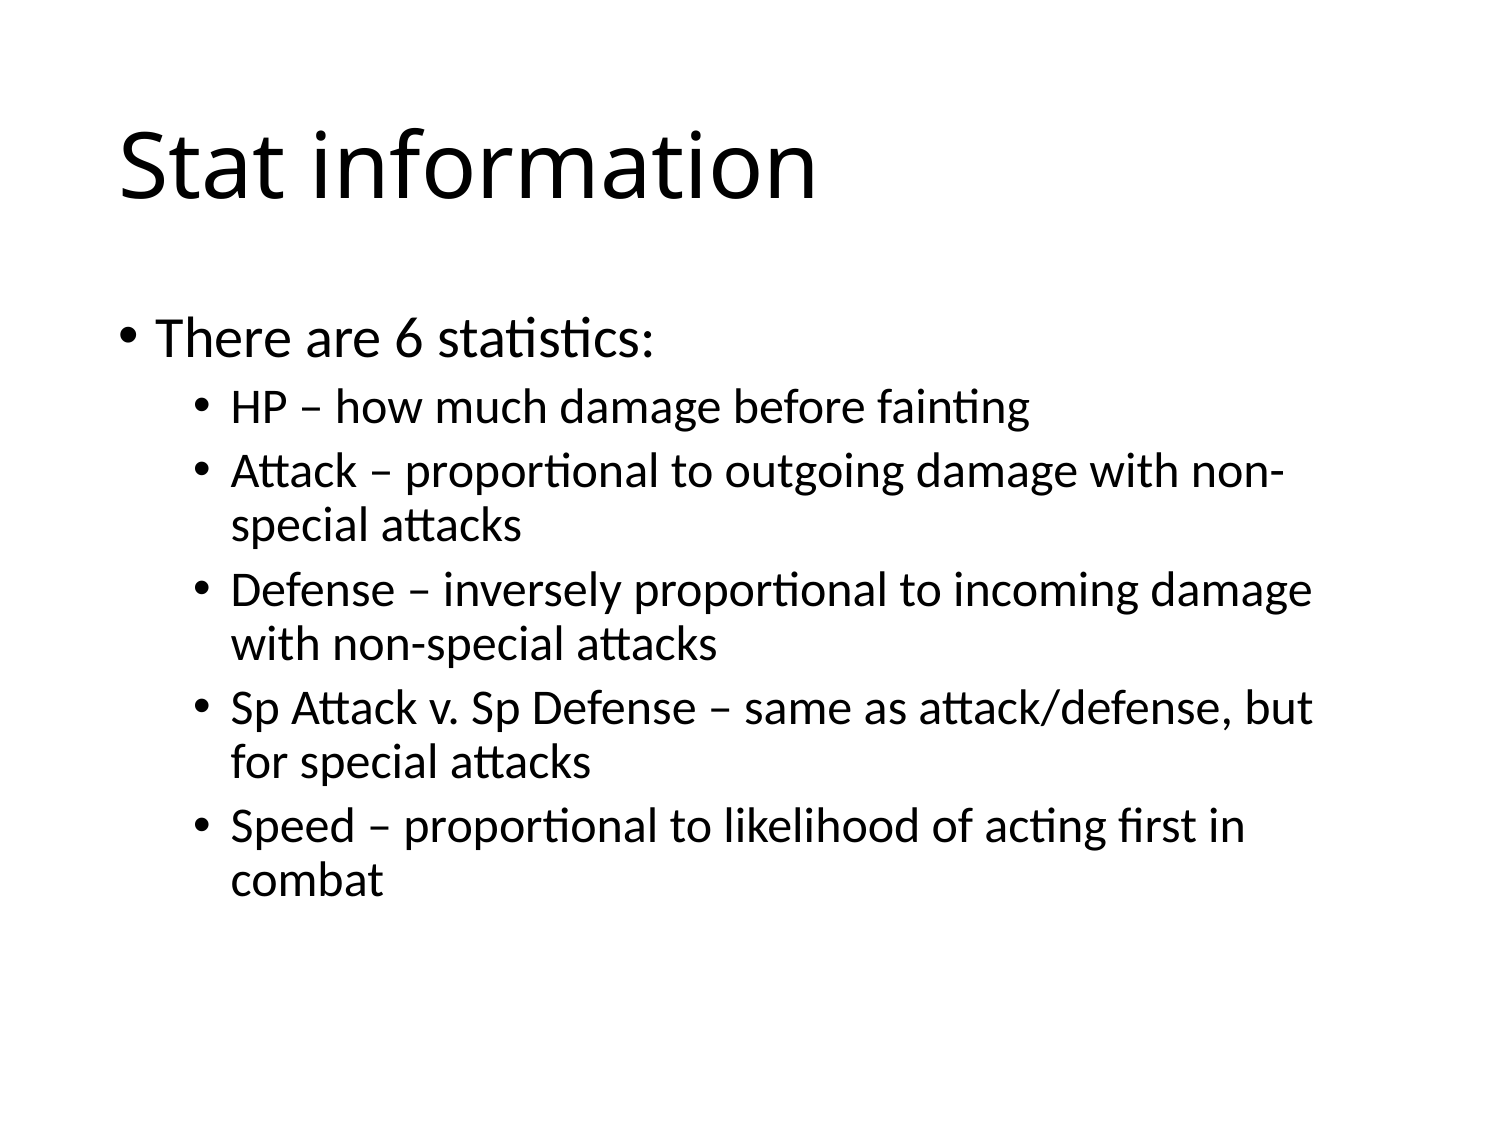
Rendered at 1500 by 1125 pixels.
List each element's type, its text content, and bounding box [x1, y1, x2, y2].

title Stat information [103, 59, 1397, 278]
list There are 6 statistics: HP – how much damage before fainting Attack – proportional to outgoing damage with non-special attacks Defense – inversely proportional to incoming damage with non-special attacks Sp Attack v. Sp Defense – same as attack/defense, but for special attacks Speed – proportional to likelihood of acting first in combat [103, 299, 1397, 1014]
